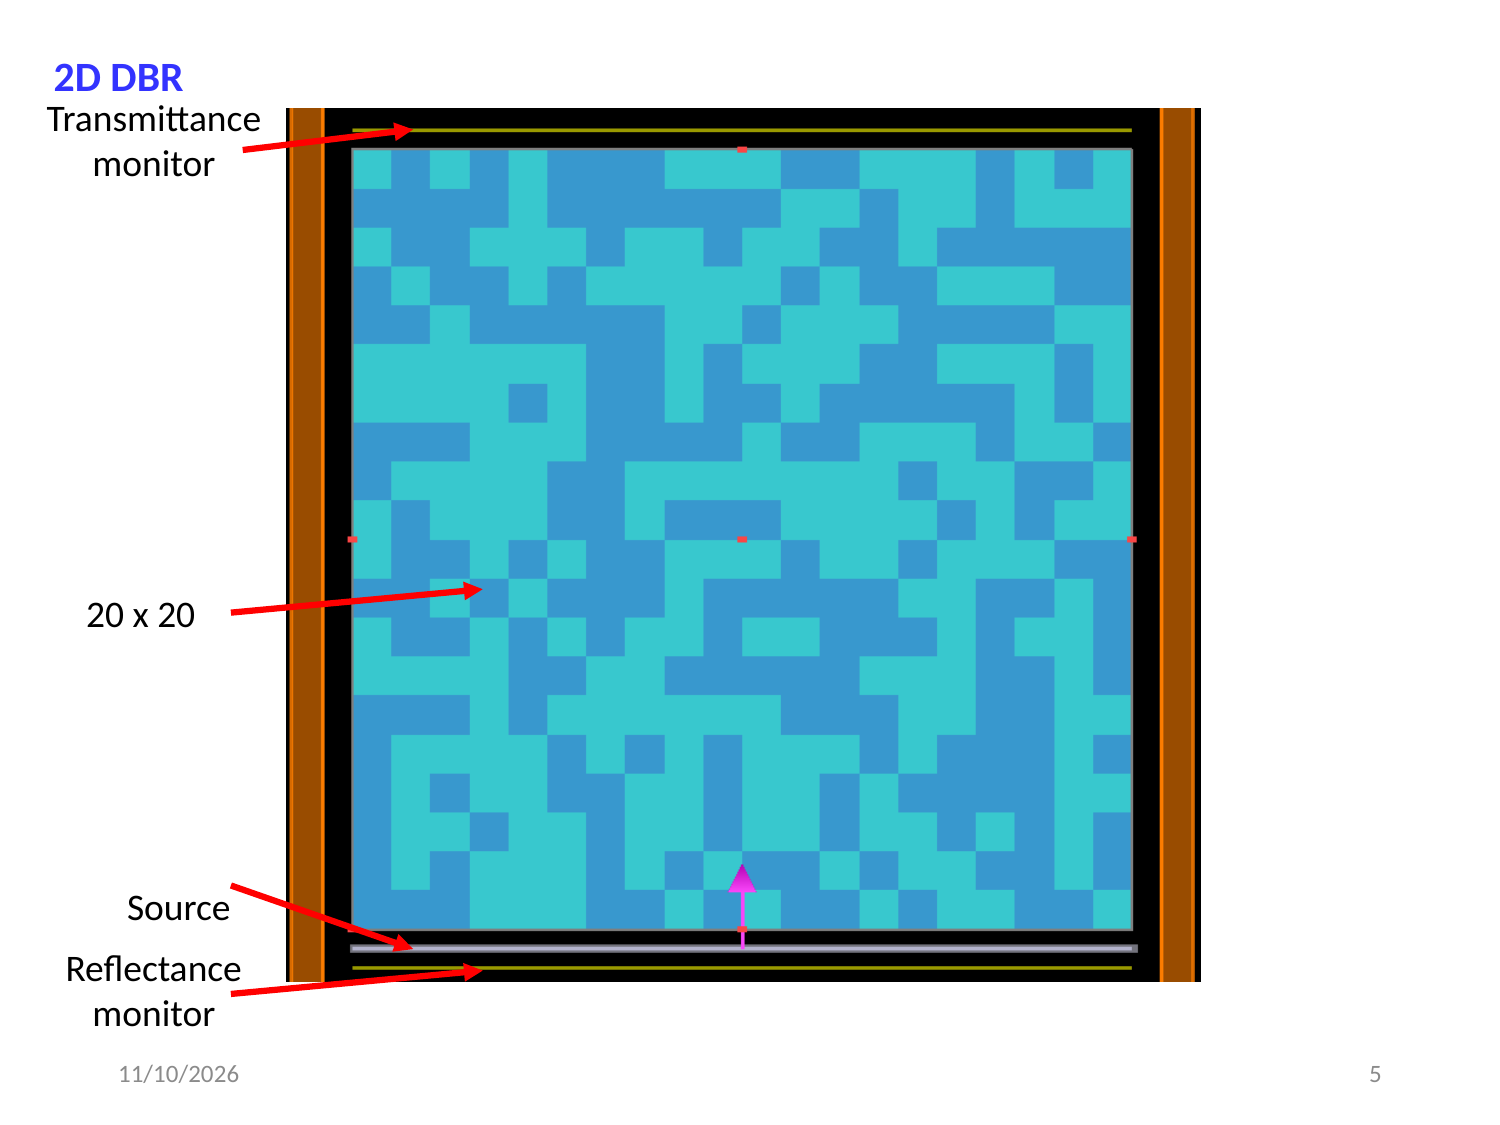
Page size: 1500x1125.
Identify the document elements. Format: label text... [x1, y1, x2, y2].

text_box 20 x 20 [50, 582, 231, 642]
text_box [230, 589, 483, 613]
text_box Transmittance monitor [21, 86, 287, 191]
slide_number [103, 1042, 441, 1103]
text_box Source [46, 876, 286, 936]
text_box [230, 885, 414, 950]
slide_number 5 [1059, 1042, 1397, 1103]
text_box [230, 970, 483, 994]
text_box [242, 129, 414, 150]
text_box Reflectance monitor [21, 936, 287, 1042]
picture [286, 108, 1201, 982]
text_box 2D DBR [38, 42, 199, 86]
